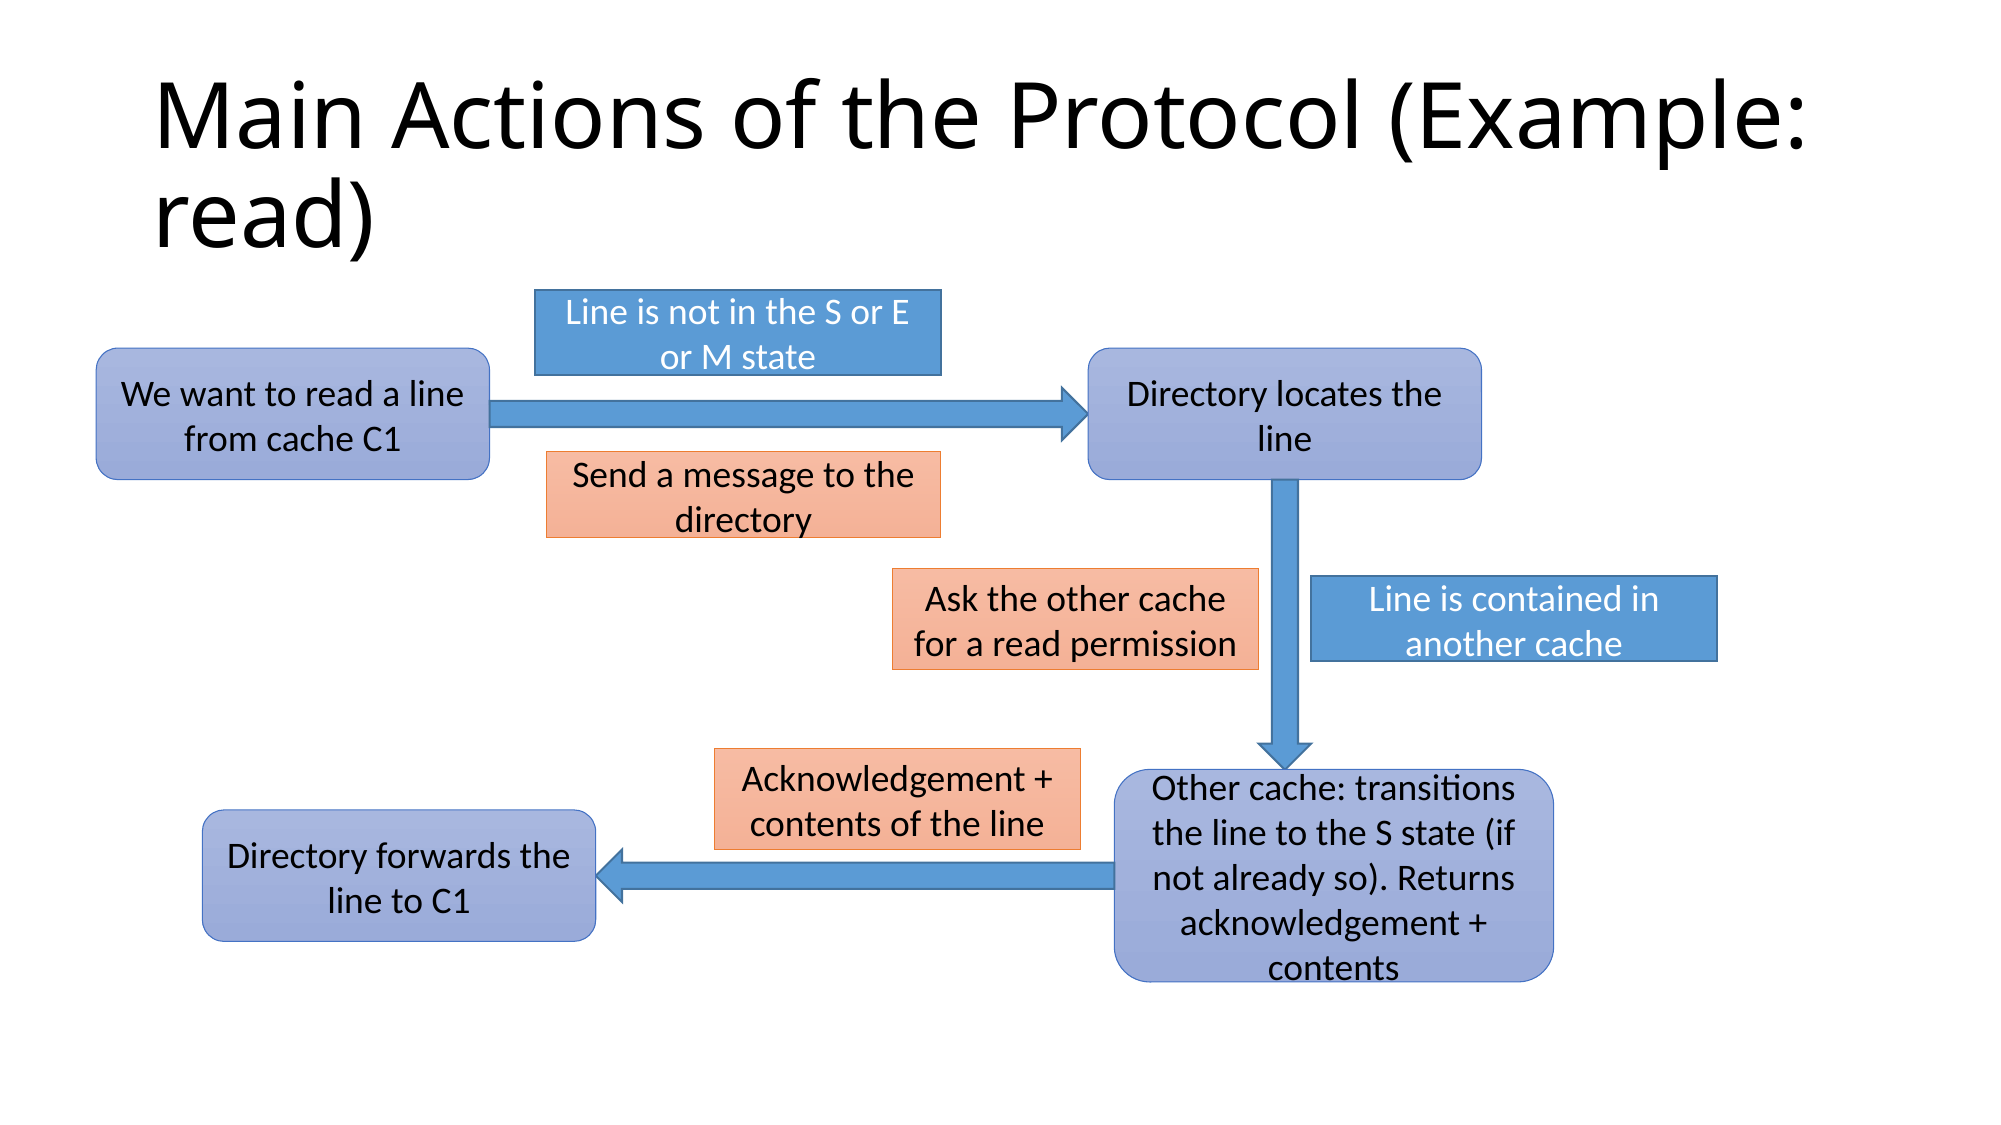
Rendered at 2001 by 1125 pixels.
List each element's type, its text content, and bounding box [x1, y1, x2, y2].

title Main Actions of the Protocol (Example: read) [137, 59, 1863, 278]
text_box Ask the other cache for a read permission [892, 568, 1259, 670]
text_box [1256, 478, 1314, 768]
text_box We want to read a line from cache C1 [95, 347, 491, 481]
text_box Directory forwards the line to C1 [201, 809, 597, 942]
text_box Directory locates the line [1087, 347, 1483, 481]
text_box [488, 385, 1087, 443]
text_box Send a message to the directory [546, 451, 941, 538]
text_box Line is not in the S or E or M state [534, 289, 942, 376]
text_box Other cache: transitions the line to the S state (if not already so). Returns acknowledgement + contents [1113, 768, 1555, 983]
text_box [597, 847, 1116, 905]
text_box Line is contained in another cache [1310, 575, 1718, 662]
text_box Acknowledgement + contents of the line [714, 748, 1081, 850]
